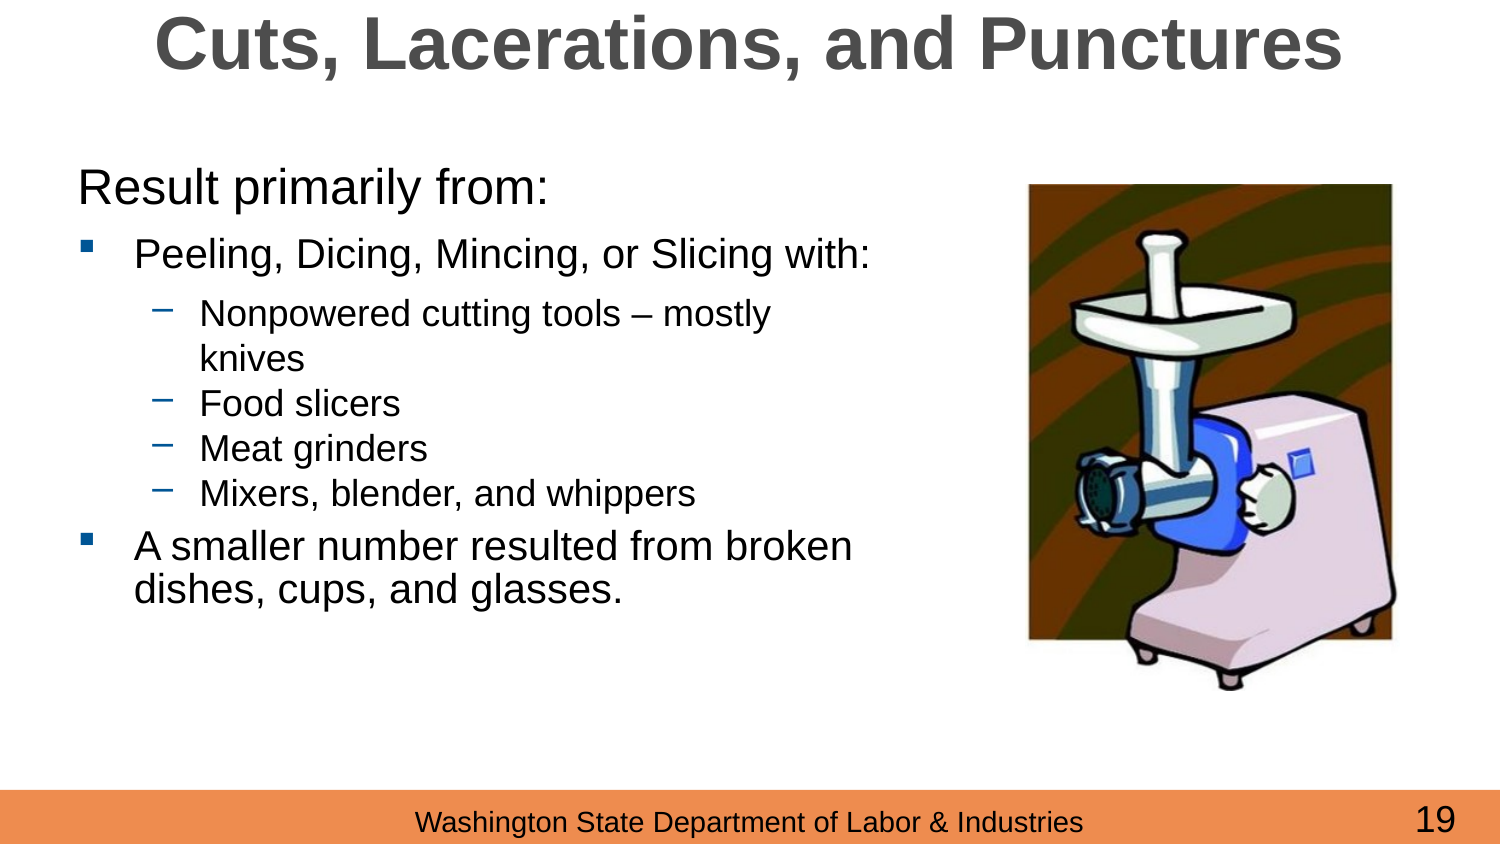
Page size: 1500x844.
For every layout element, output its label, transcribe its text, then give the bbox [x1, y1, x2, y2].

list Result primarily from: Peeling, Dicing, Mincing, or Slicing with: Nonpowered cutting tools – mostly knives Food slicers Meat grinders Mixers, blender, and whippers A smaller number resulted from broken dishes, cups, and glasses. [62, 146, 900, 729]
picture [1024, 183, 1401, 692]
title Cuts, Lacerations, and Punctures [0, 0, 1500, 79]
